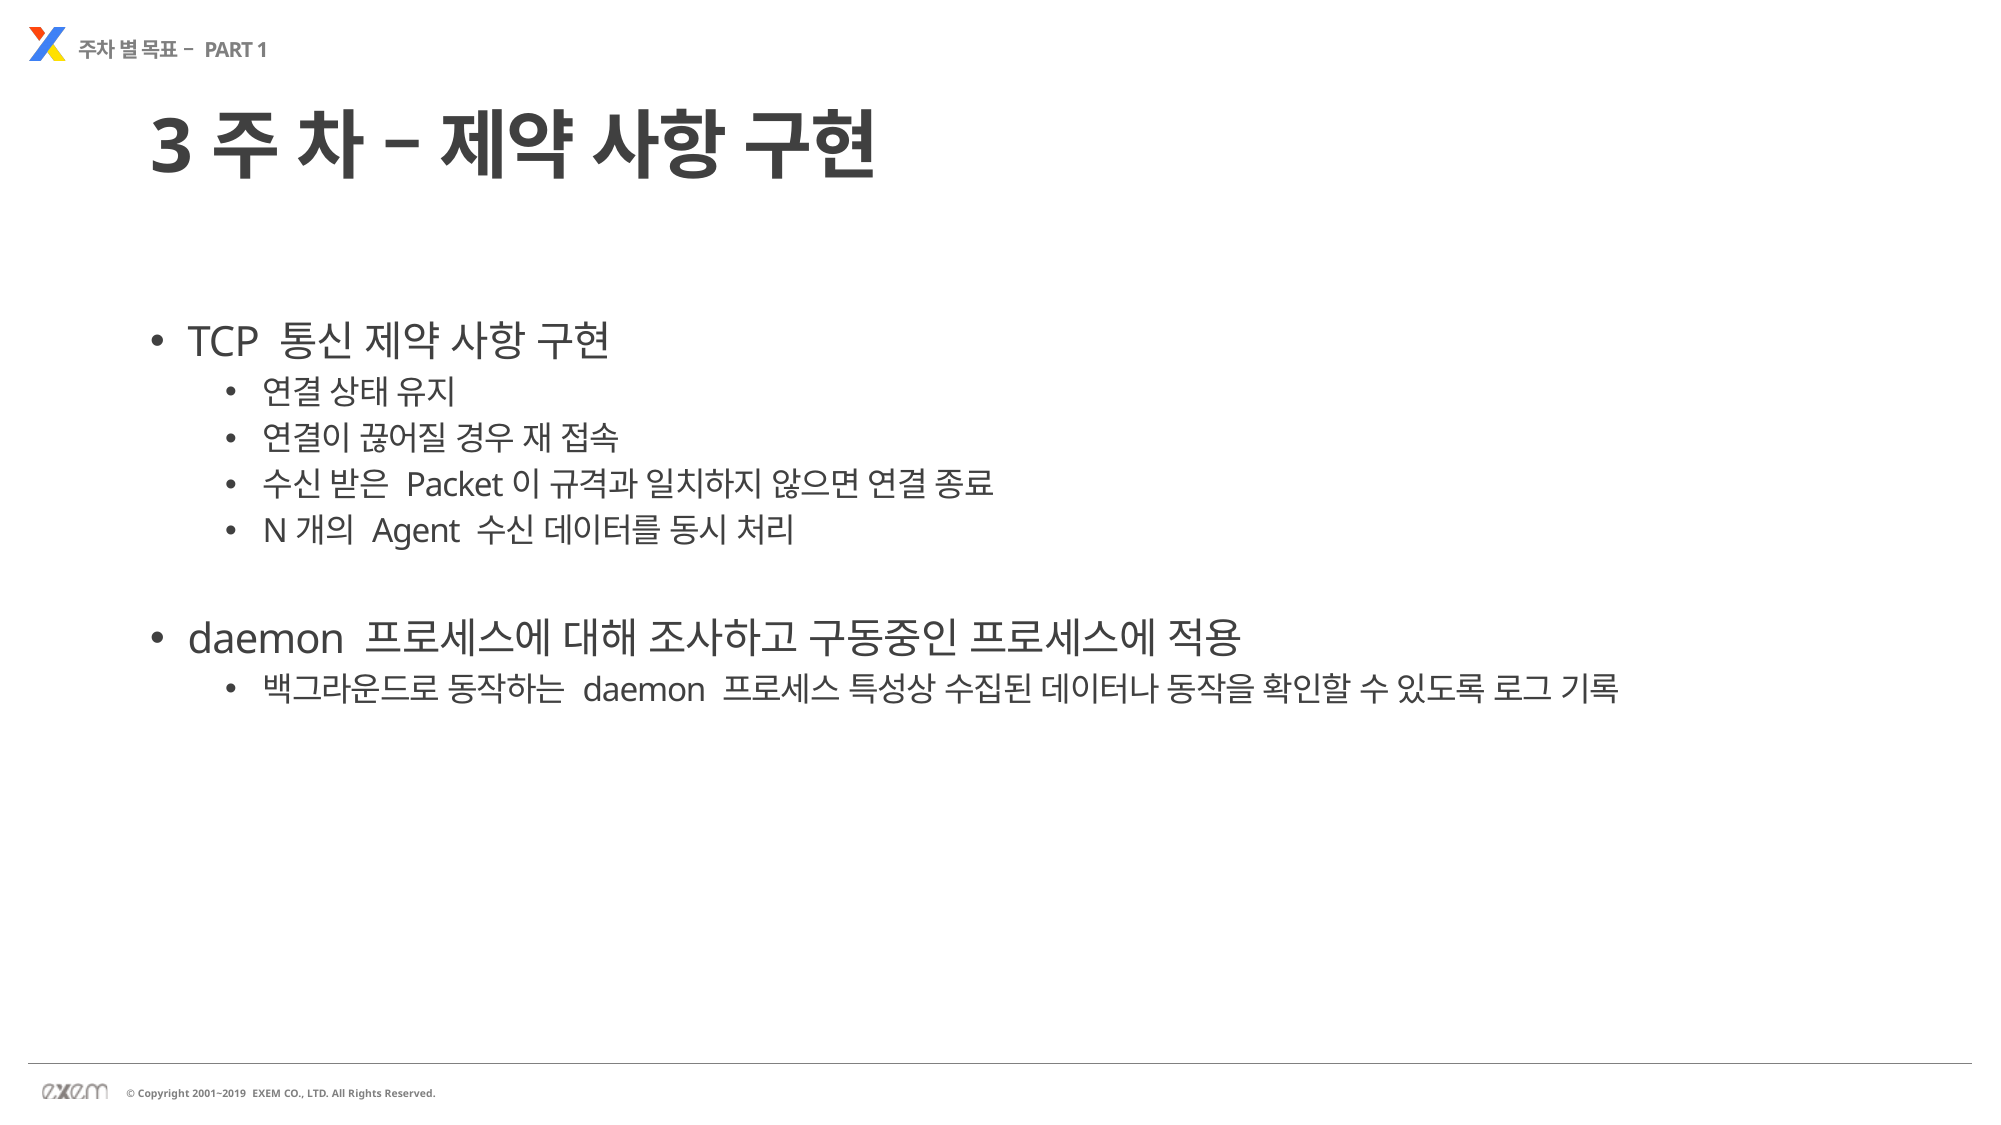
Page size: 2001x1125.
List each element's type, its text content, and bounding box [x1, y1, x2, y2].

text_box TCP 통신 제약 사항 구현 연결 상태 유지 연결이 끊어질 경우 재 접속 수신 받은 Packet이 규격과 일치하지 않으면 연결 종료 N개의 Agent 수신 데이터를 동시 처리 daemon 프로세스에 대해 조사하고 구동중인 프로세스에 적용 백그라운드로 동작하는 daemon 프로세스 특성상 수집된 데이터나 동작을 확인할 수 있도록 로그 기록 [135, 241, 1879, 1032]
text_box 3주 차 – 제약 사항 구현 [135, 85, 1826, 211]
picture [29, 27, 66, 61]
list 주차 별 목표 – PART 1 [63, 32, 415, 67]
